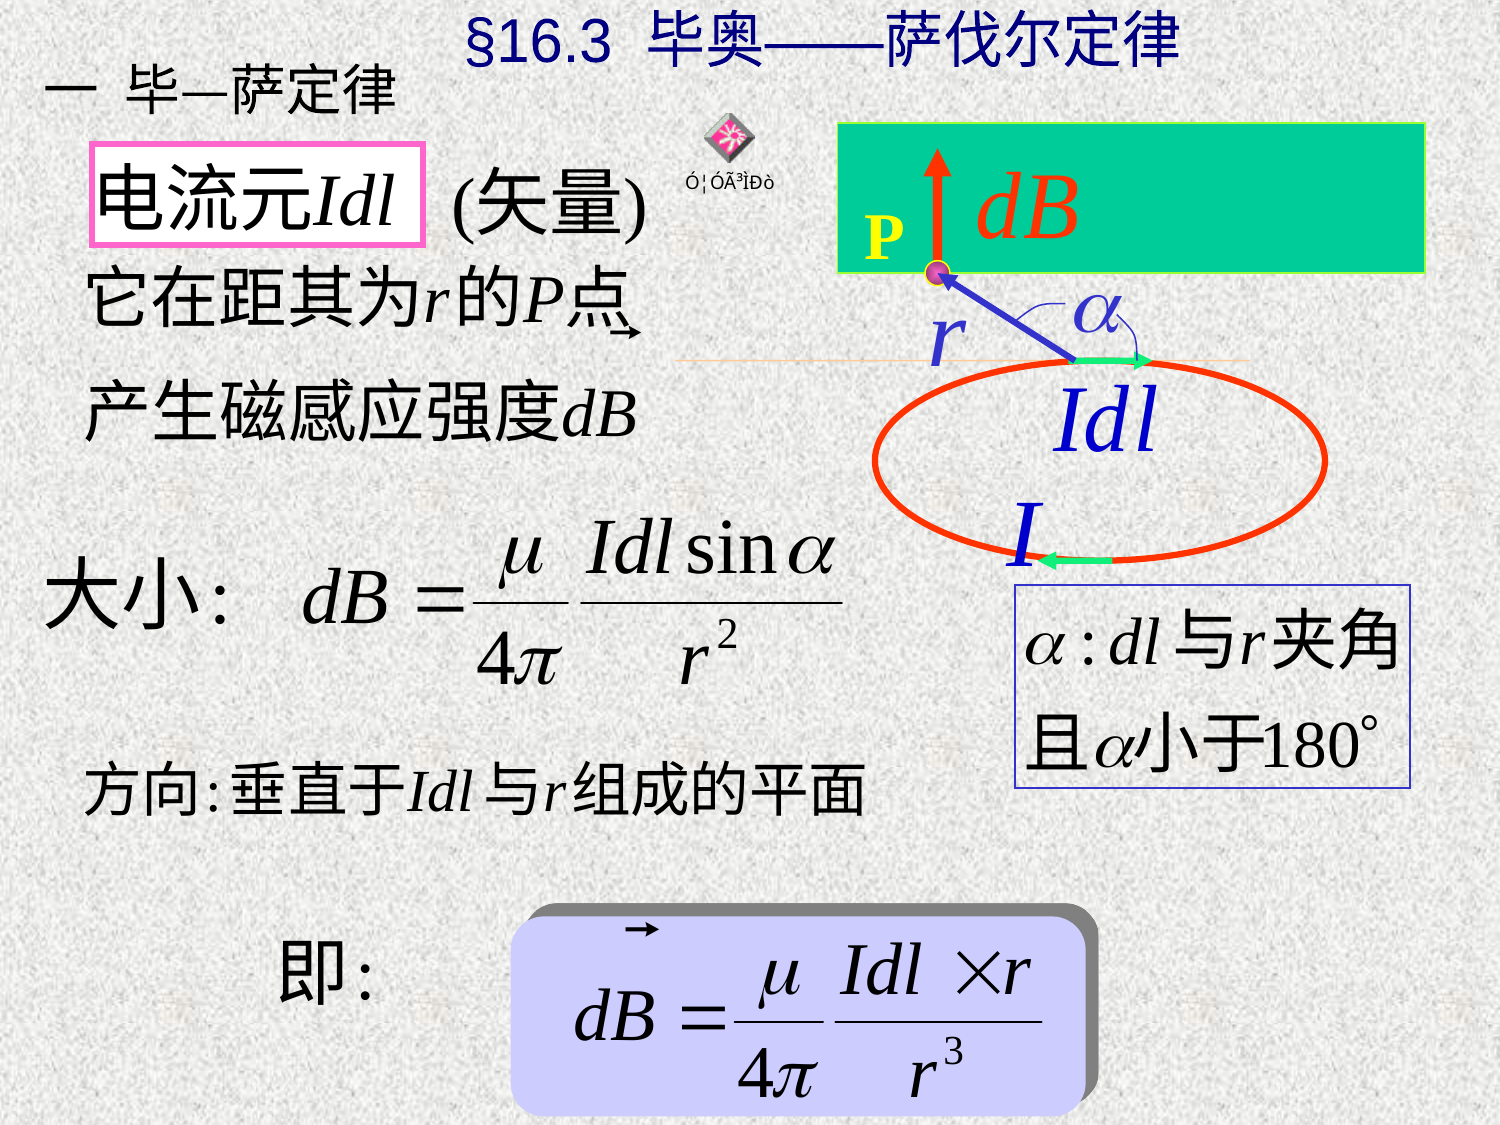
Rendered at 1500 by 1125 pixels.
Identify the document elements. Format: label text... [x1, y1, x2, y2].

text_box [874, 369, 1325, 561]
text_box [654, 112, 805, 226]
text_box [1016, 585, 1410, 788]
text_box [937, 135, 1092, 261]
picture [0, 0, 1500, 1125]
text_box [1079, 278, 1138, 361]
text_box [274, 916, 1086, 1117]
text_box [74, 253, 651, 459]
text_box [94, 147, 656, 255]
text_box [912, 272, 1076, 377]
text_box [925, 262, 938, 271]
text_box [1035, 347, 1188, 470]
text_box P [850, 185, 921, 281]
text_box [987, 485, 1064, 577]
text_box [837, 123, 1425, 274]
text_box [74, 741, 877, 832]
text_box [37, 503, 853, 699]
